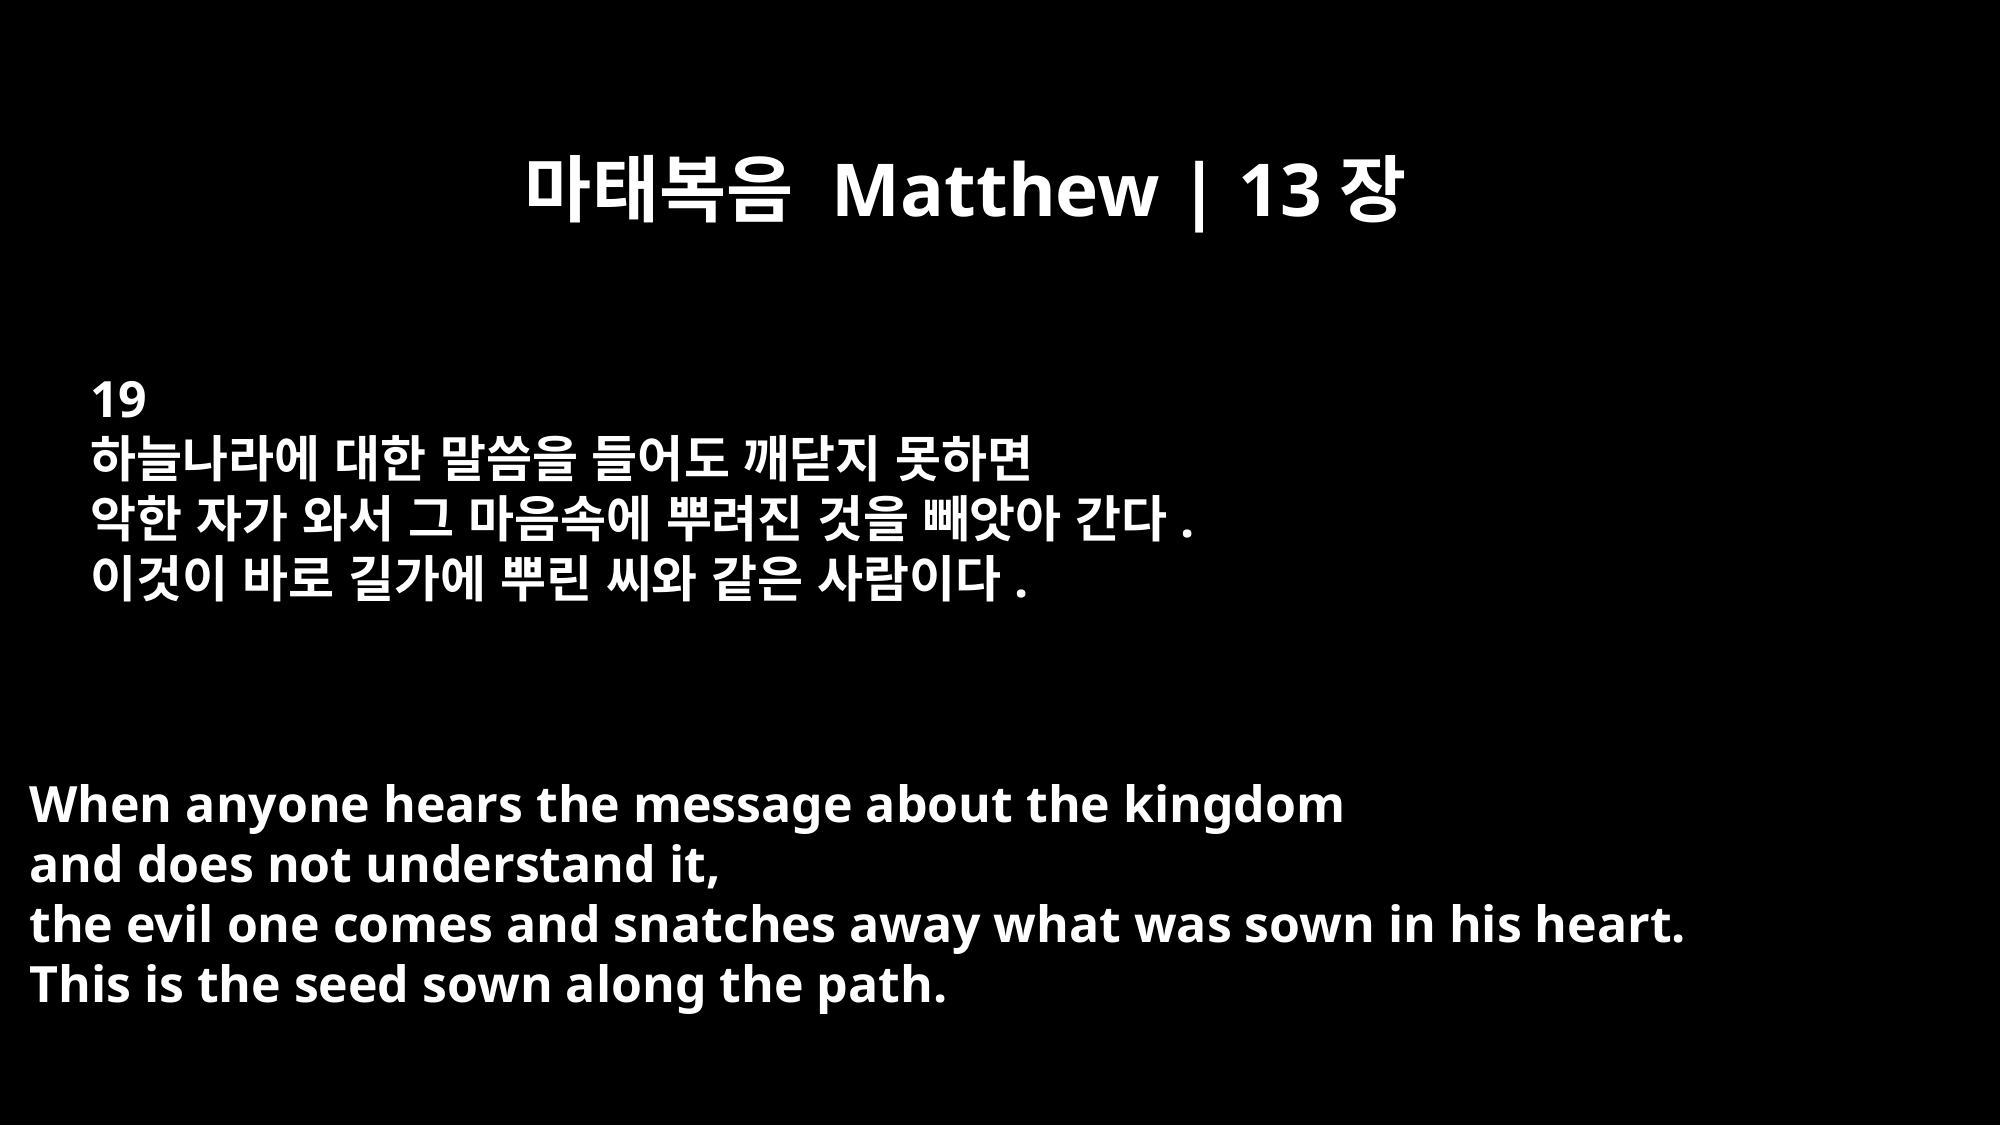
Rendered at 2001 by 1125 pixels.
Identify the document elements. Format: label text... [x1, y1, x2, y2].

text_box 마태복음 Matthew | 13장 [510, 136, 1422, 239]
text_box When anyone hears the message about the kingdom and does not understand it, the evil one comes and snatches away what was sown in his heart. This is the seed sown along the path. [14, 764, 1702, 1020]
text_box 19 하늘나라에 대한 말씀을 들어도 깨닫지 못하면 악한 자가 와서 그 마음속에 뿌려진 것을 빼앗아 간다. 이것이 바로 길가에 뿌린 씨와 같은 사람이다. [75, 359, 1210, 615]
